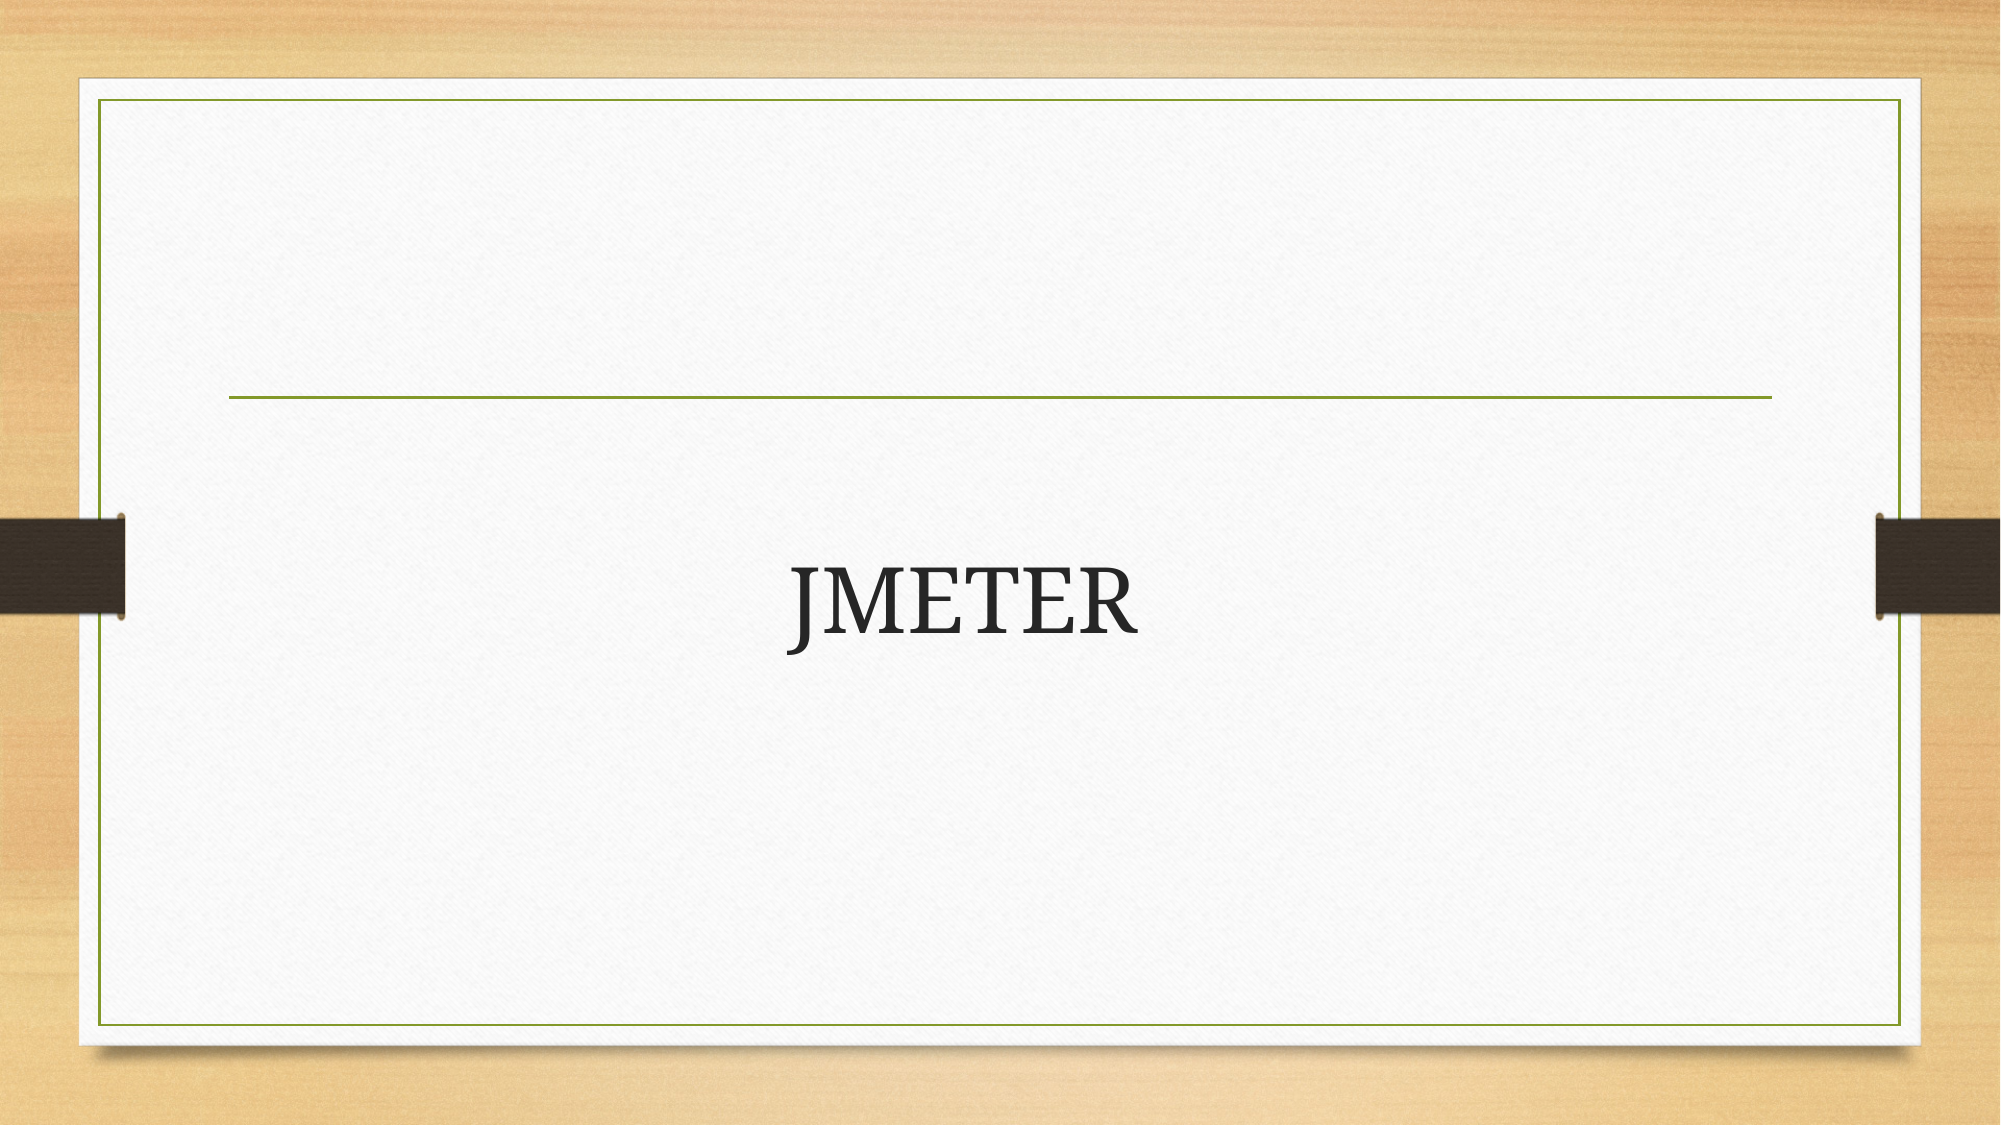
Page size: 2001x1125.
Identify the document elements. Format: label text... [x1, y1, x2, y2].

title JMETER [114, 382, 1813, 813]
picture [0, 0, 2001, 1125]
